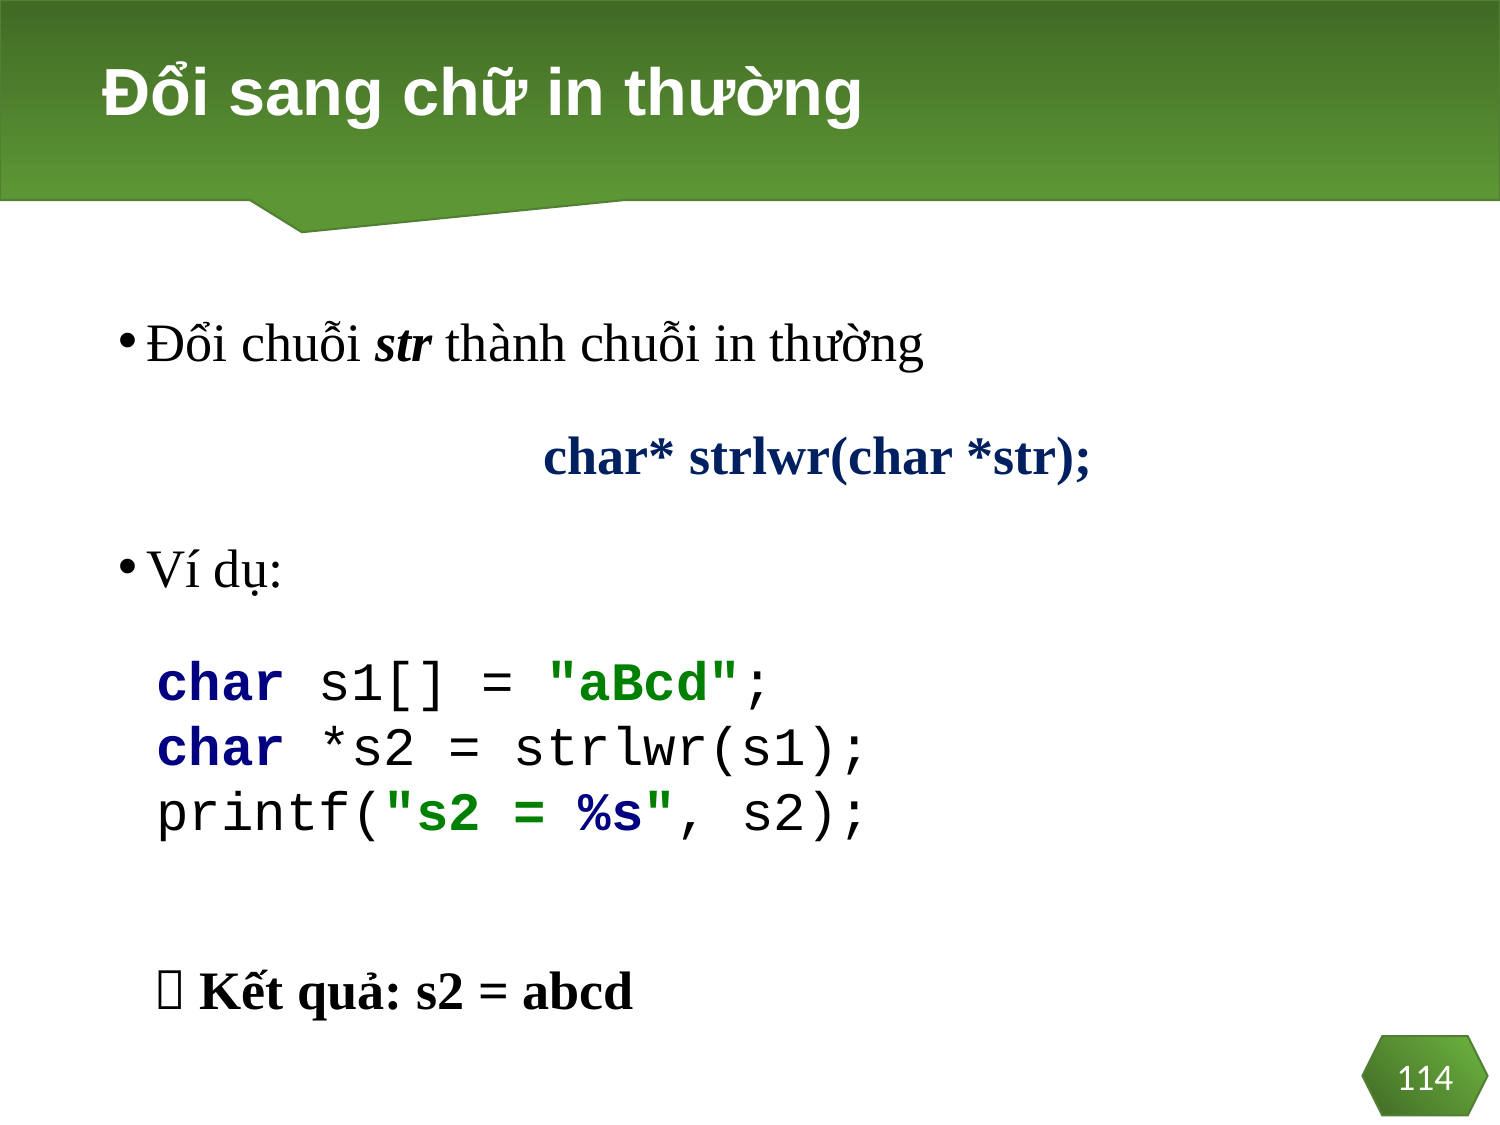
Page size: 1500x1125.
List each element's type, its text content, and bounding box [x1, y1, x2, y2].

title Đổi sang chữ in thường [87, 12, 1413, 175]
text_box char s1[] = "aBcd"; char *s2 = strlwr(s1); printf("s2 = %s", s2); [141, 638, 887, 849]
list Đổi chuỗi str thành chuỗi in thường char* strlwr(char *str); Ví dụ:  Kết quả: s2 = abcd [103, 266, 1397, 1088]
